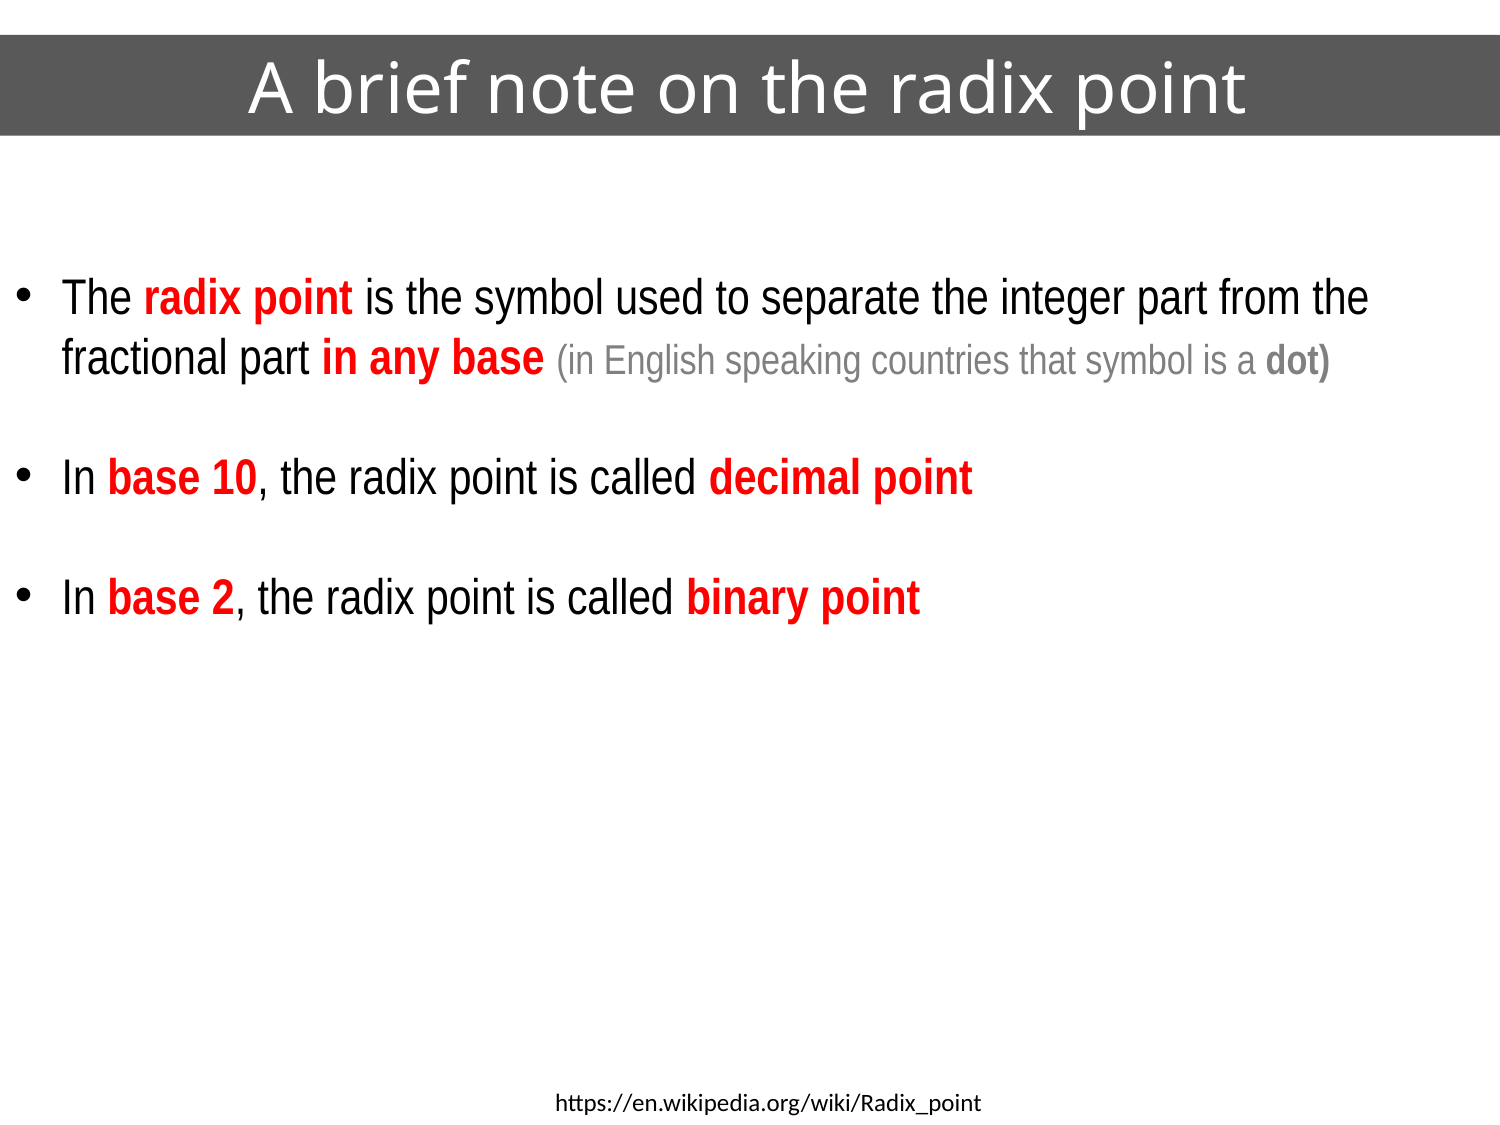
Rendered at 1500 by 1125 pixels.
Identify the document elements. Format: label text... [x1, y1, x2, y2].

text_box The radix point is the symbol used to separate the integer part from the fractional part in any base (in English speaking countries that symbol is a dot) In base 10, the radix point is called decimal point In base 2, the radix point is called binary point [0, 256, 1500, 632]
text_box https://en.wikipedia.org/wiki/Radix_point [540, 1079, 998, 1125]
title A brief note on the radix point [0, 34, 1500, 136]
